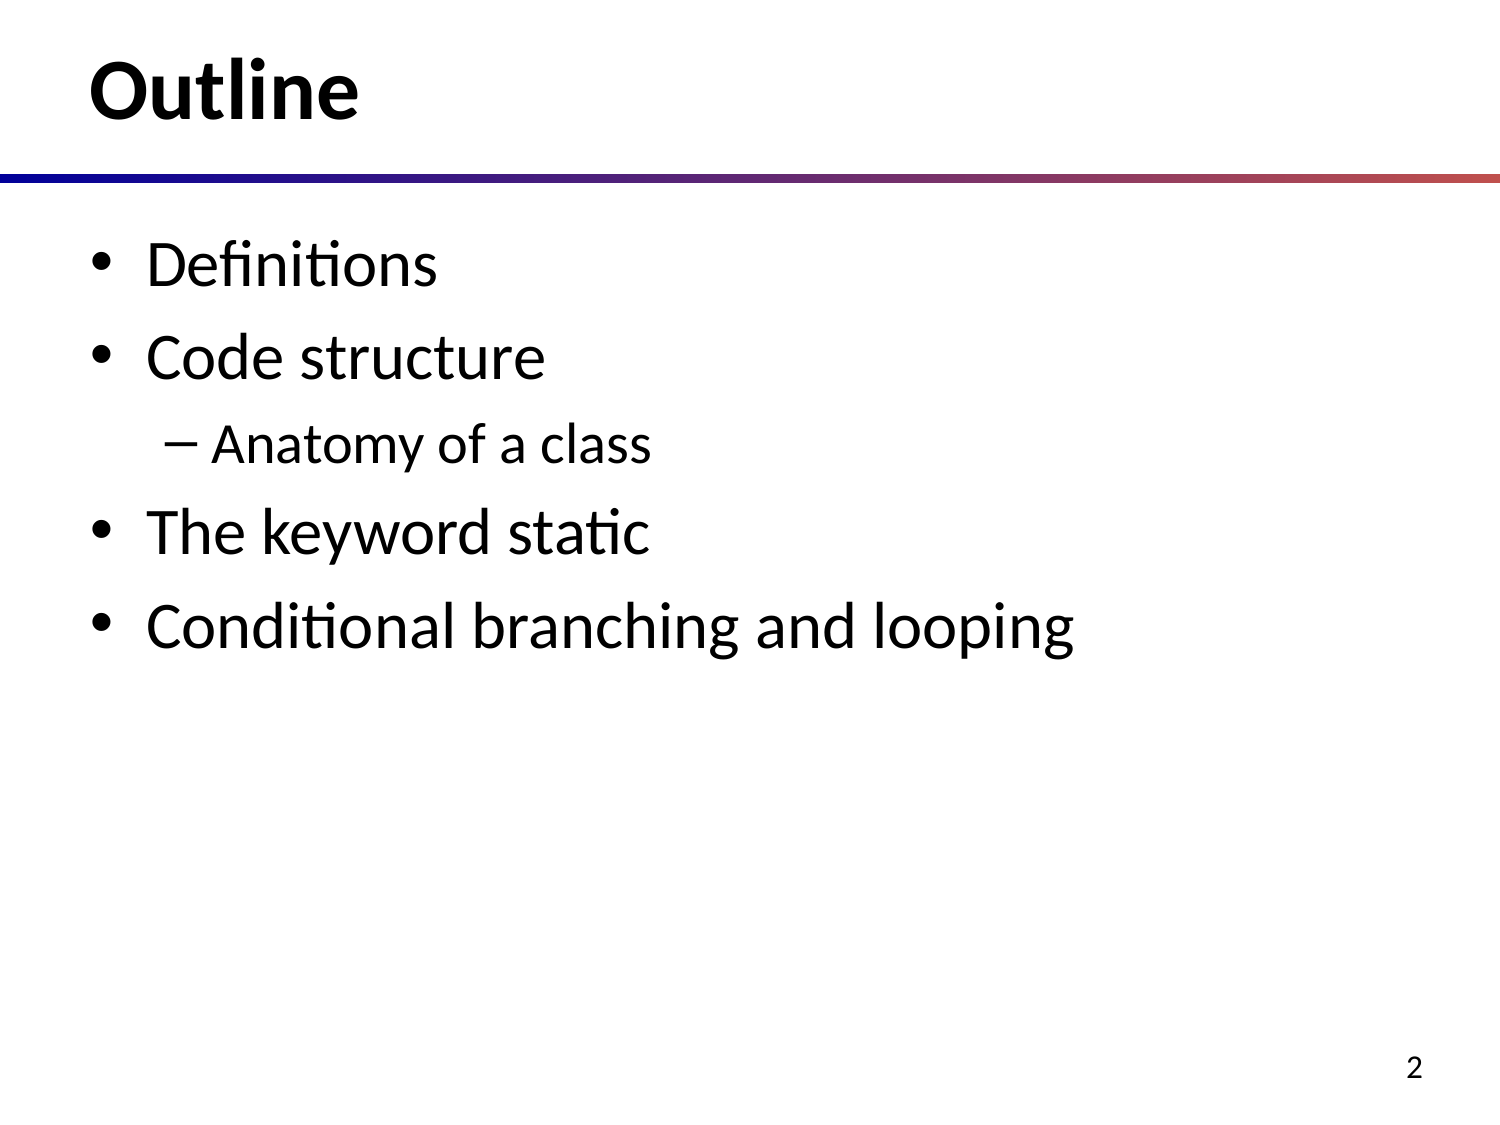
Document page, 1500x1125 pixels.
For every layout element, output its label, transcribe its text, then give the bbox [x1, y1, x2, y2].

title Outline [75, 24, 1438, 150]
list Definitions Code structure Anatomy of a class The keyword static Conditional branching and looping [75, 212, 1425, 1025]
